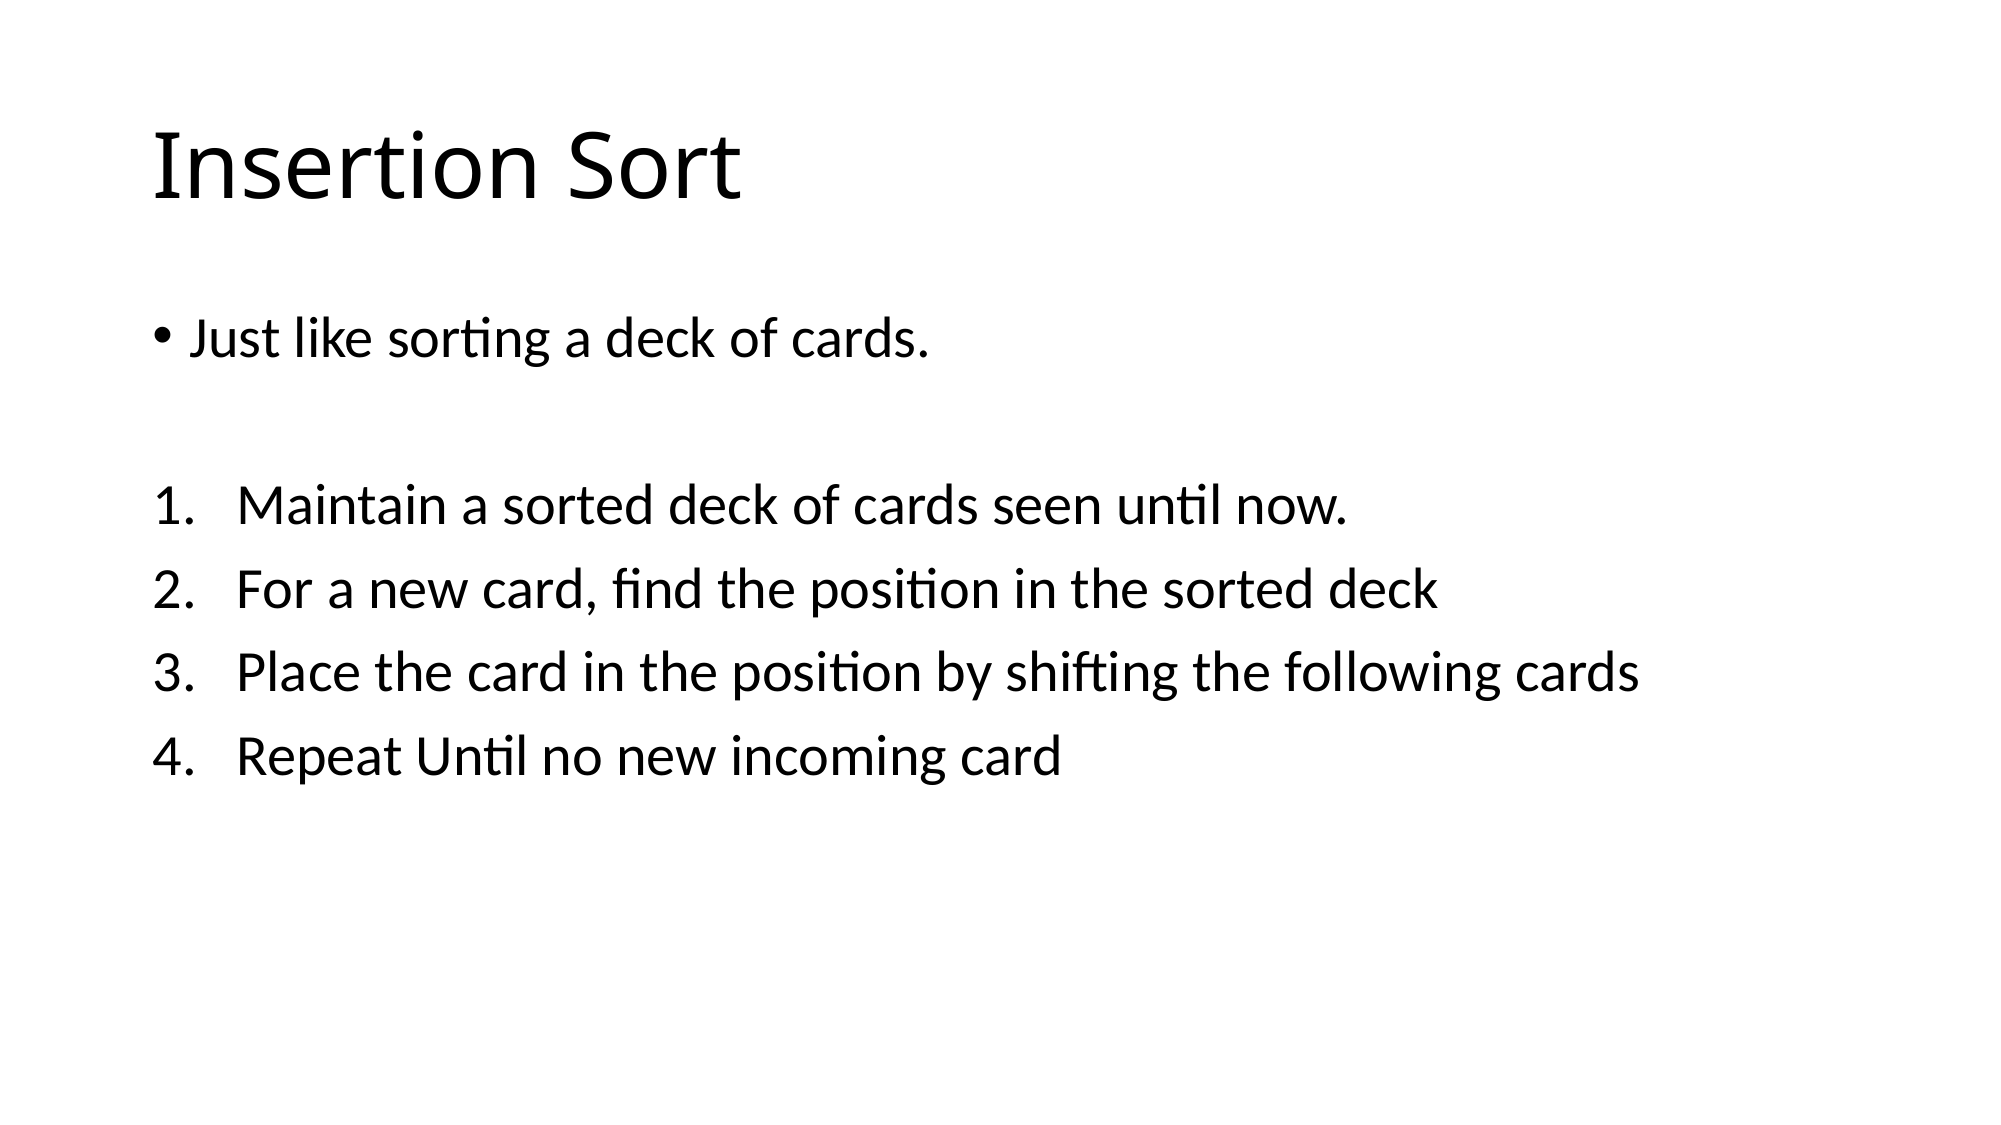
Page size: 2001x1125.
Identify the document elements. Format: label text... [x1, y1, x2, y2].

list Just like sorting a deck of cards. Maintain a sorted deck of cards seen until now. For a new card, find the position in the sorted deck Place the card in the position by shifting the following cards Repeat Until no new incoming card [137, 299, 1863, 1014]
title Insertion Sort [137, 59, 1863, 278]
